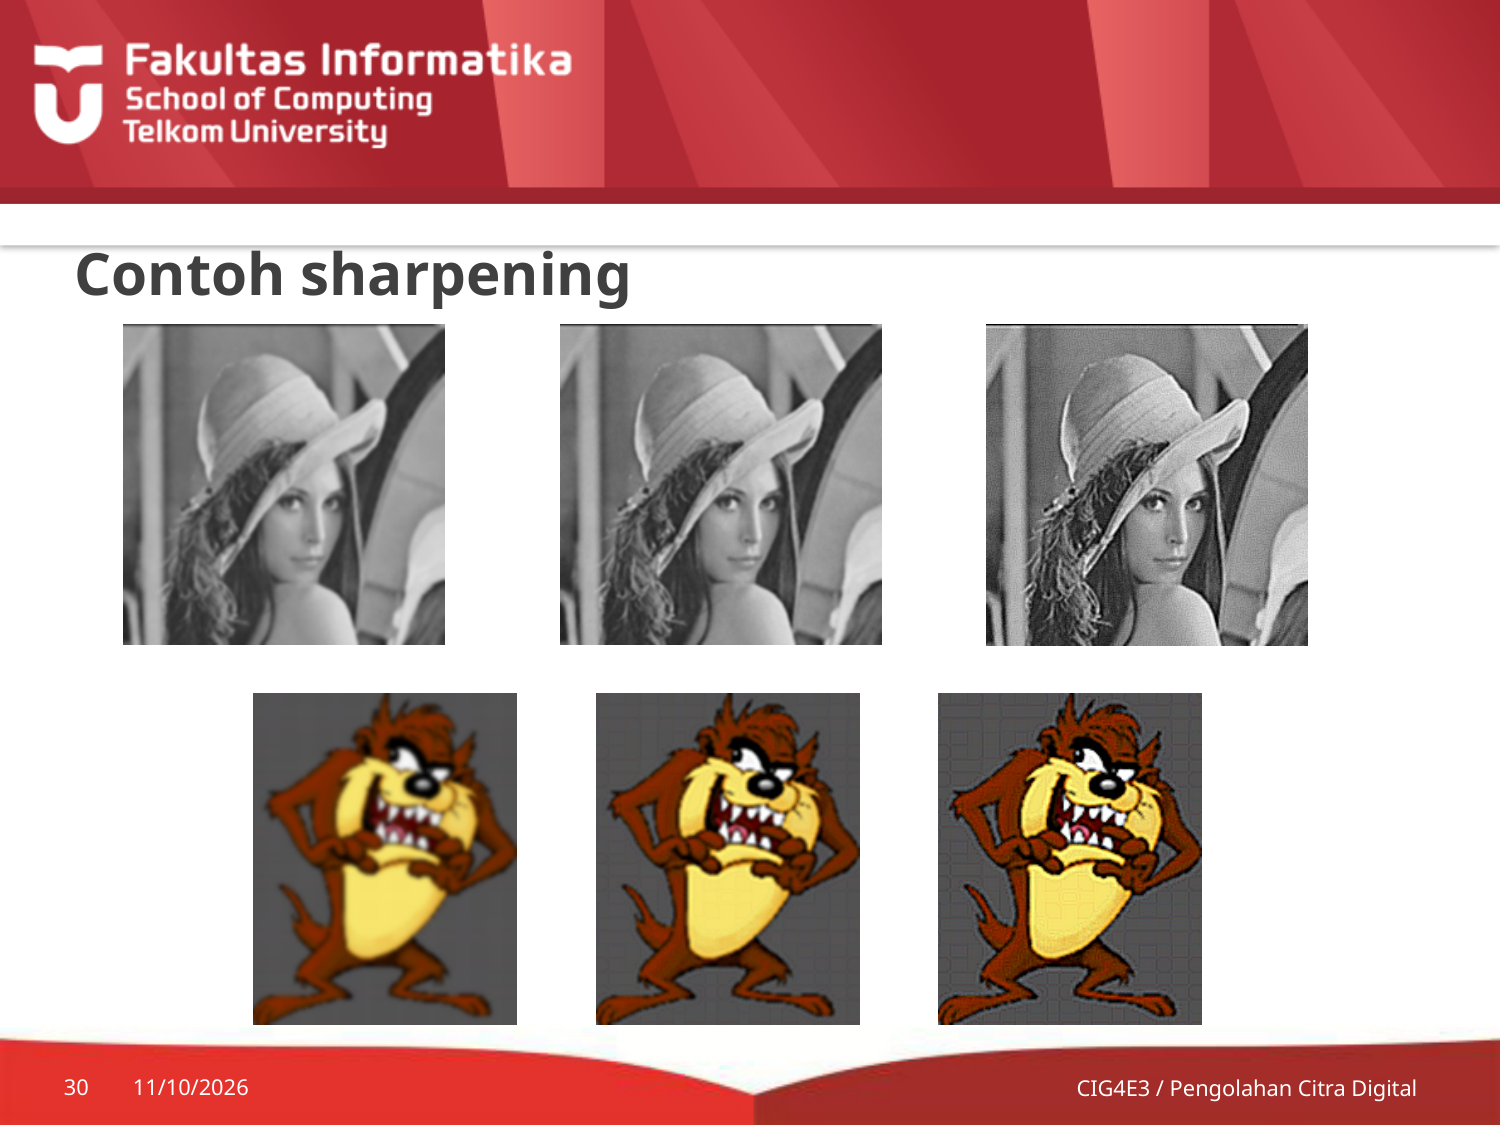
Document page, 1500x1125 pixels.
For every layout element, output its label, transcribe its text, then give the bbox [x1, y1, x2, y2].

picture [123, 324, 445, 646]
slide_number 30 [63, 1058, 123, 1119]
picture [0, 0, 1500, 203]
title Contoh sharpening [59, 219, 1426, 325]
picture [985, 324, 1308, 646]
picture [0, 693, 1500, 1125]
picture [560, 324, 882, 646]
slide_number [132, 1058, 403, 1119]
